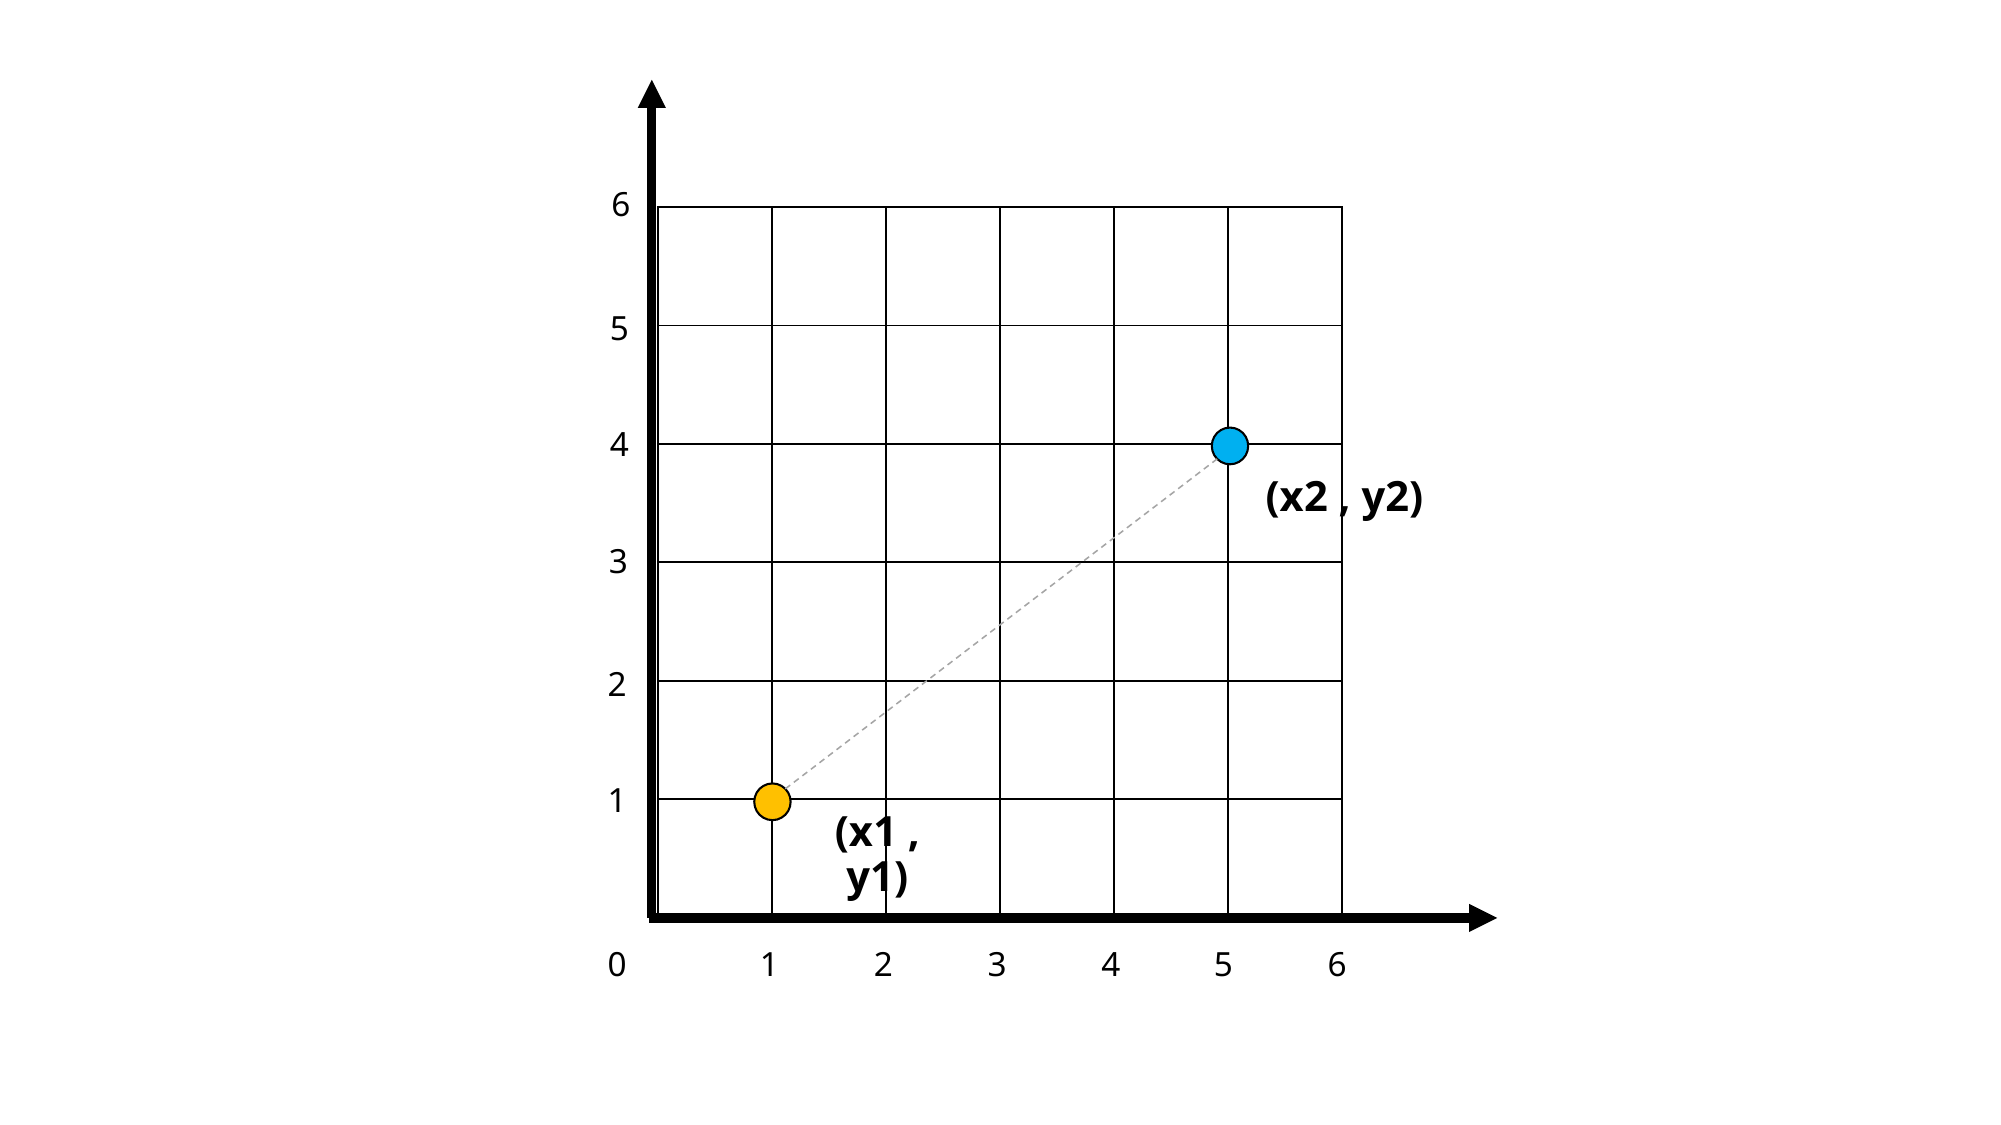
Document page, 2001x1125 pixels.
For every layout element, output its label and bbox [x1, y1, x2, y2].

text_box [590, 79, 1498, 997]
